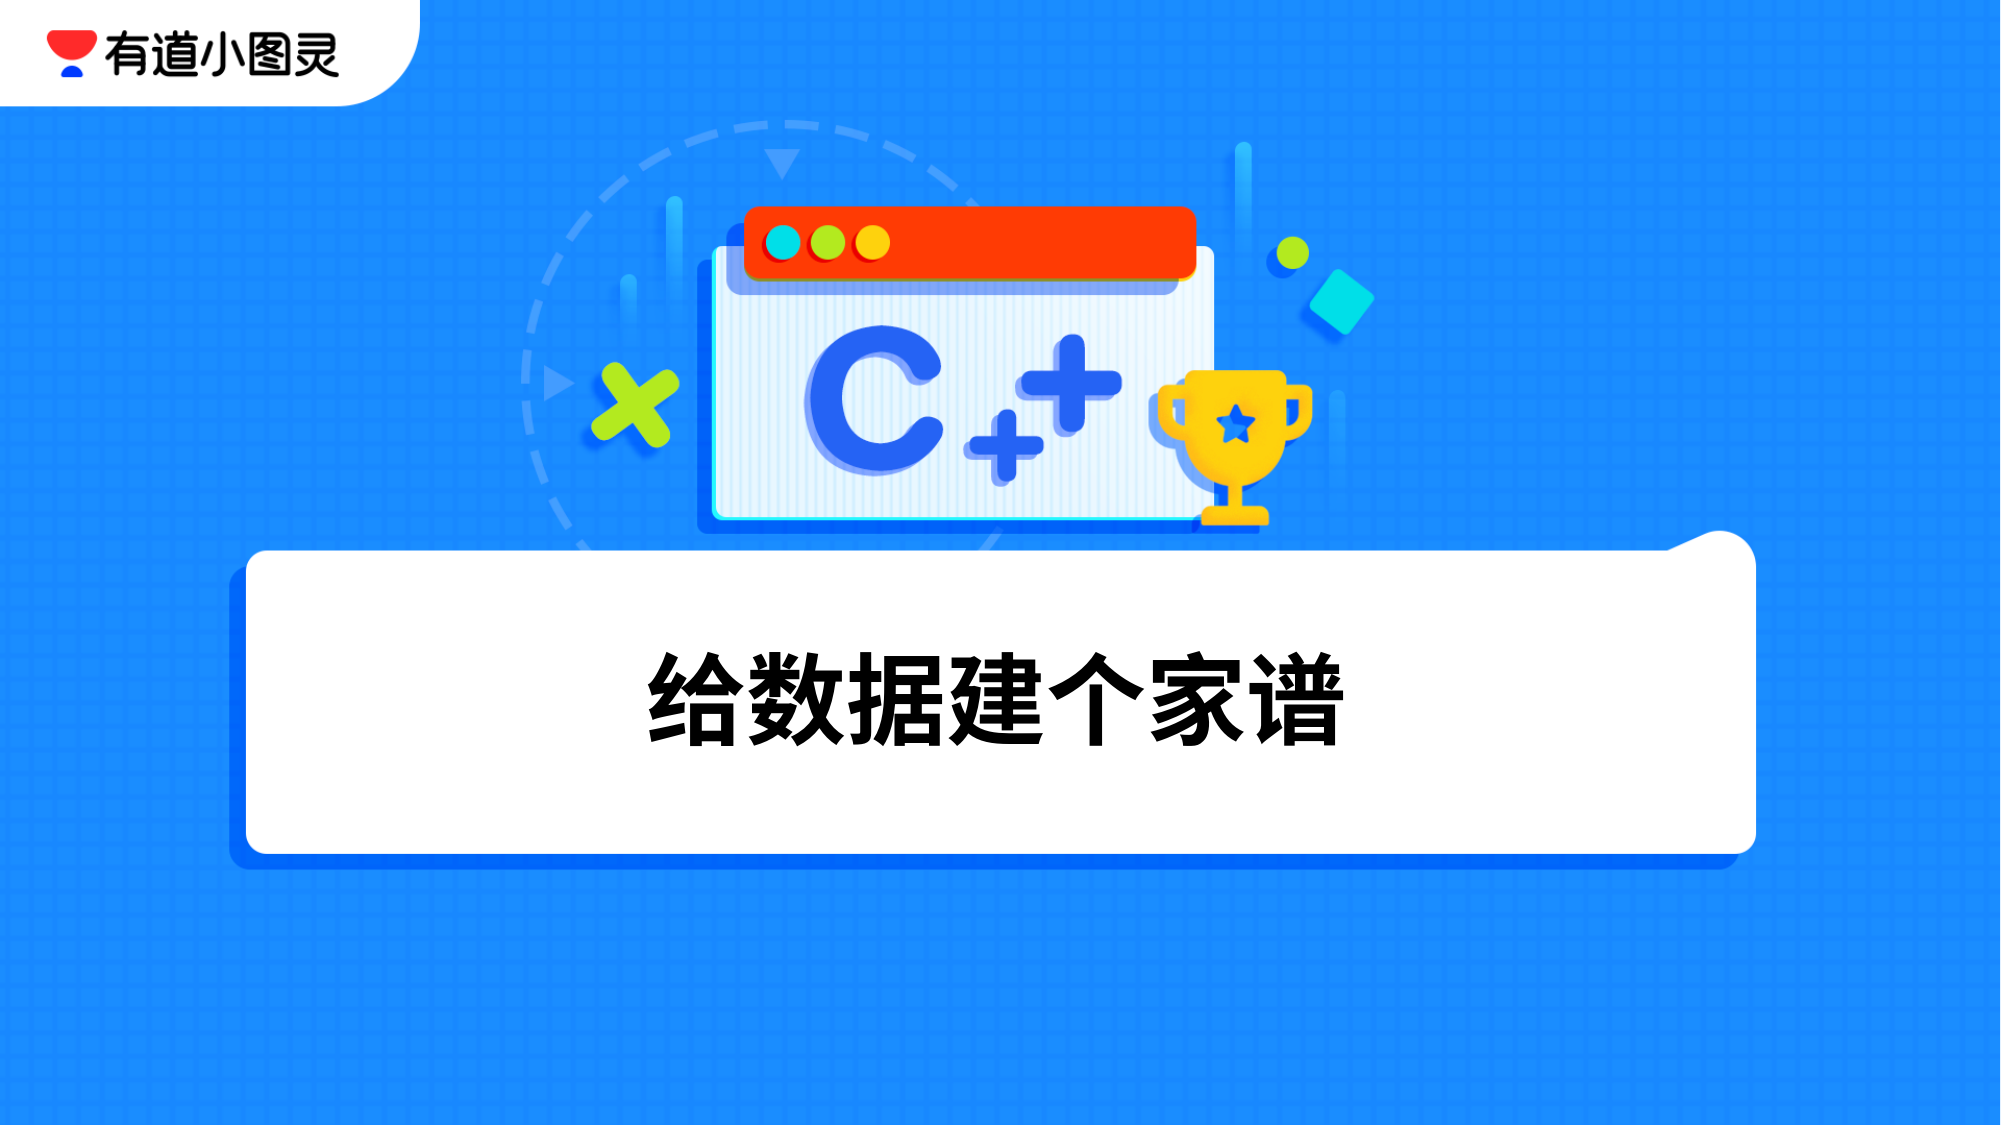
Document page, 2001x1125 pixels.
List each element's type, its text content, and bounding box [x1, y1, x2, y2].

picture [0, 0, 2001, 1125]
text_box 给数据建个家谱 [287, 629, 1706, 765]
